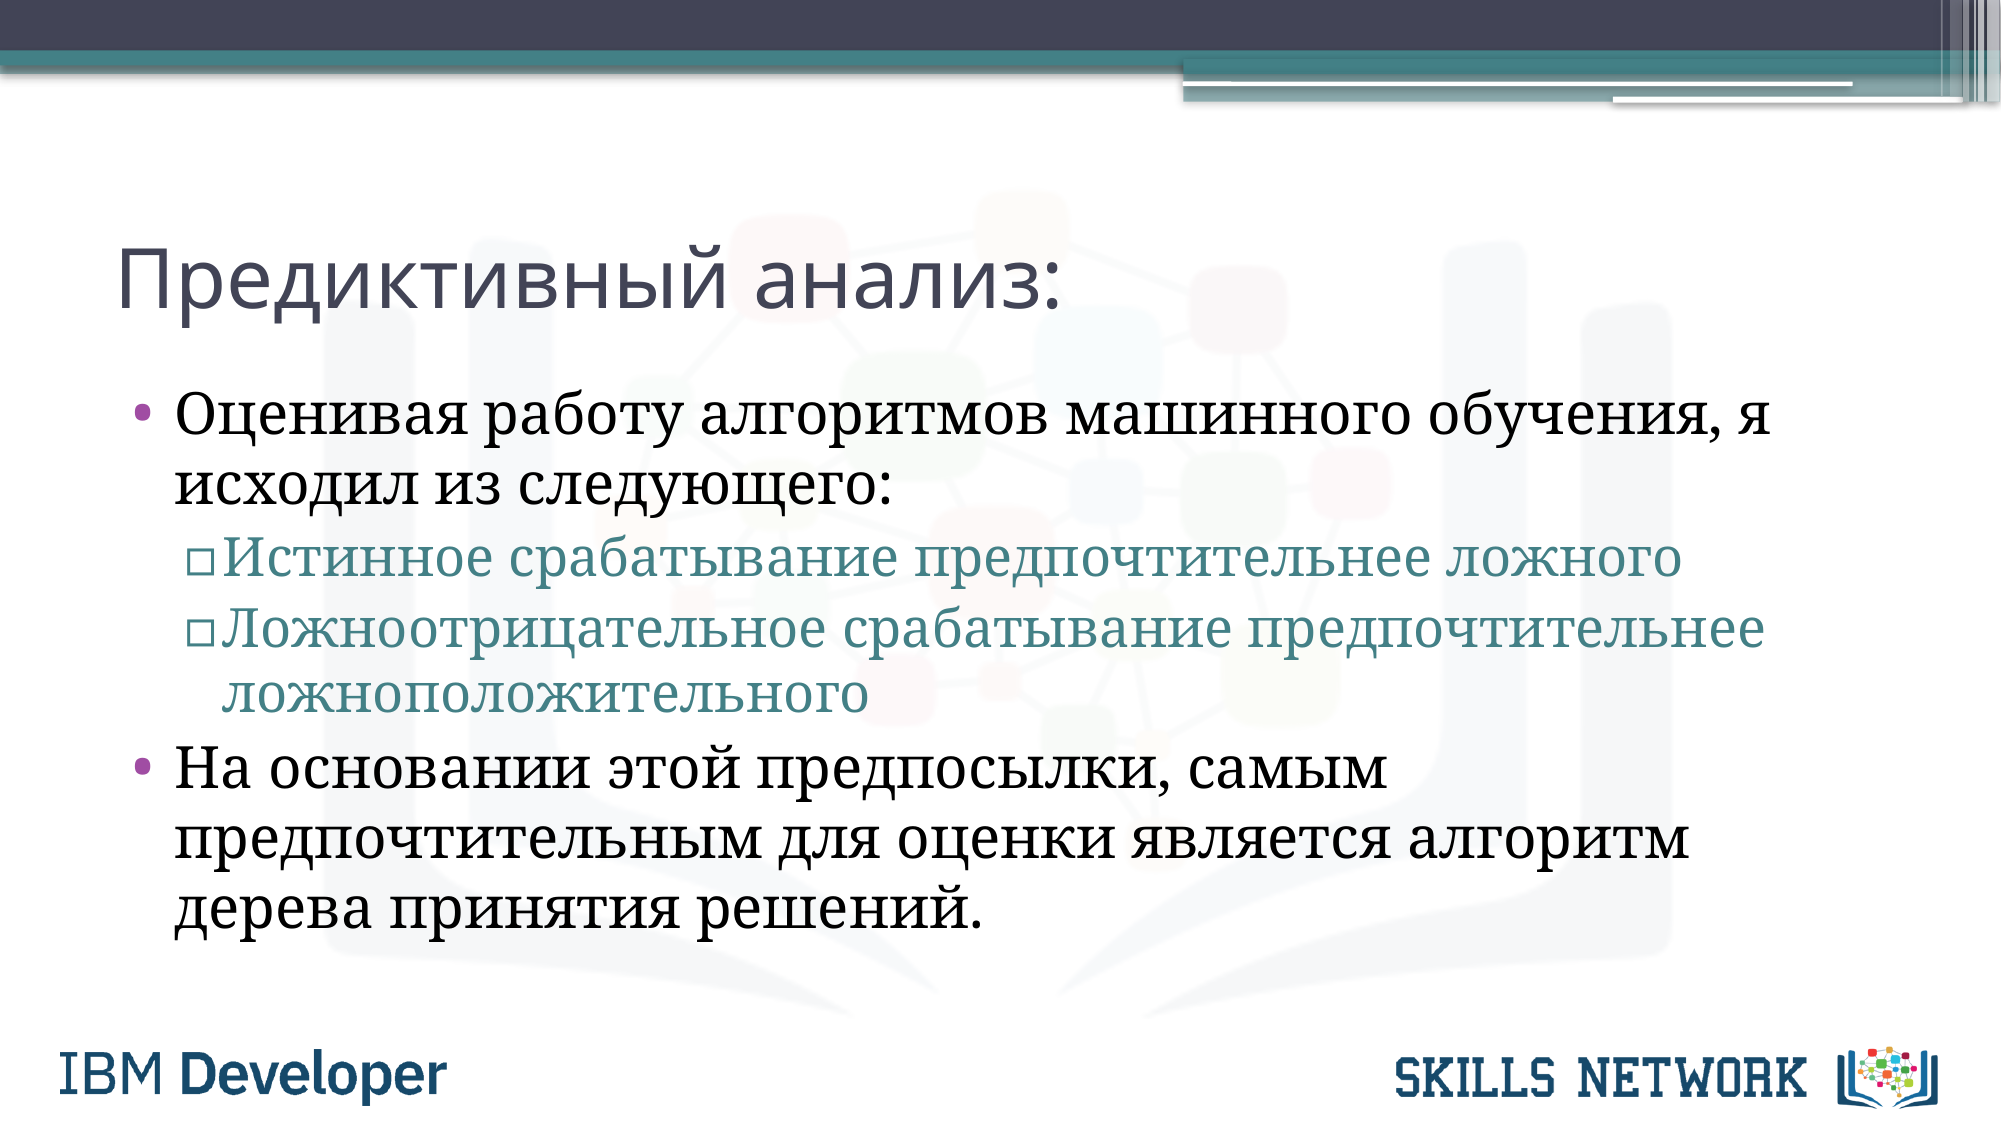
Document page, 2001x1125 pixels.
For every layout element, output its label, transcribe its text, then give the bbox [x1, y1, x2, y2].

picture [1390, 1045, 1945, 1111]
list Оценивая работу алгоритмов машинного обучения, я исходил из следующего: Истинное срабатывание предпочтительнее ложного Ложноотрицательное срабатывание предпочтительнее ложноположительного На основании этой предпосылки, самым предпочтительным для оценки является алгоритм дерева принятия решений. [99, 368, 1900, 1079]
title Предиктивный анализ: [99, 187, 1900, 363]
picture [55, 1045, 459, 1108]
